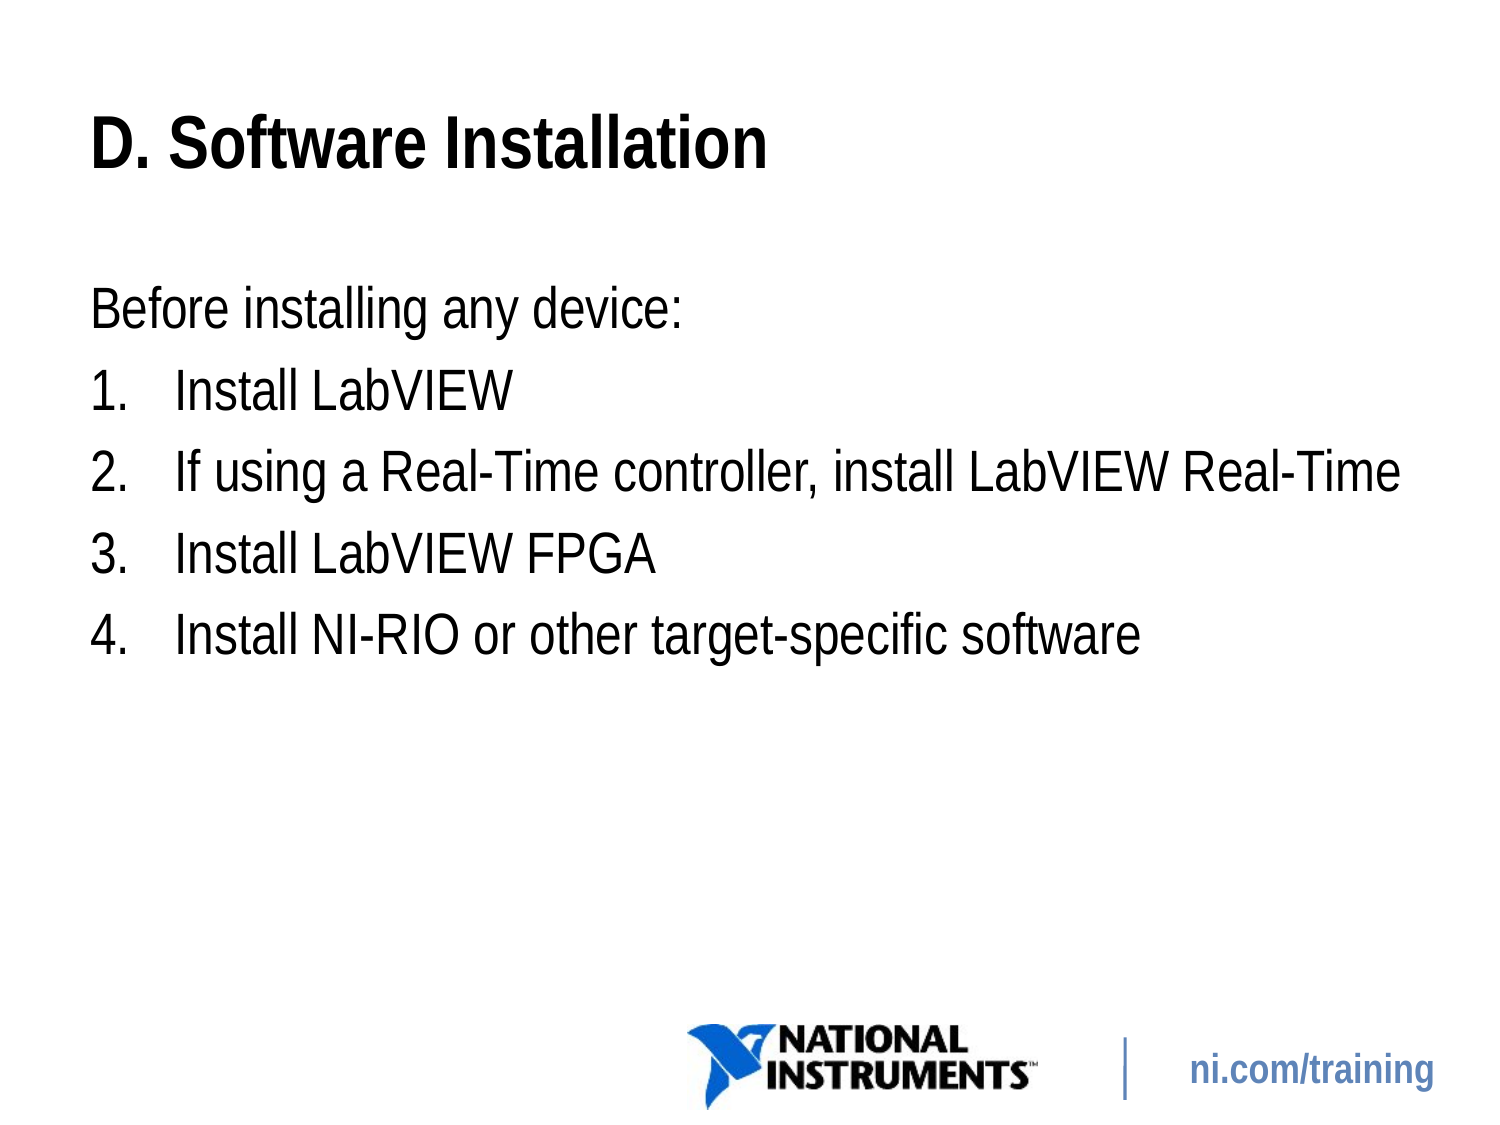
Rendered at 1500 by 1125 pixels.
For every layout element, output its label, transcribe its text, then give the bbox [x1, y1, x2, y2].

title D. Software Installation [75, 45, 1425, 233]
picture [687, 1024, 1038, 1110]
list Before installing any device: Install LabVIEW If using a Real-Time controller, install LabVIEW Real-Time Install LabVIEW FPGA Install NI-RIO or other target-specific software [75, 262, 1425, 975]
